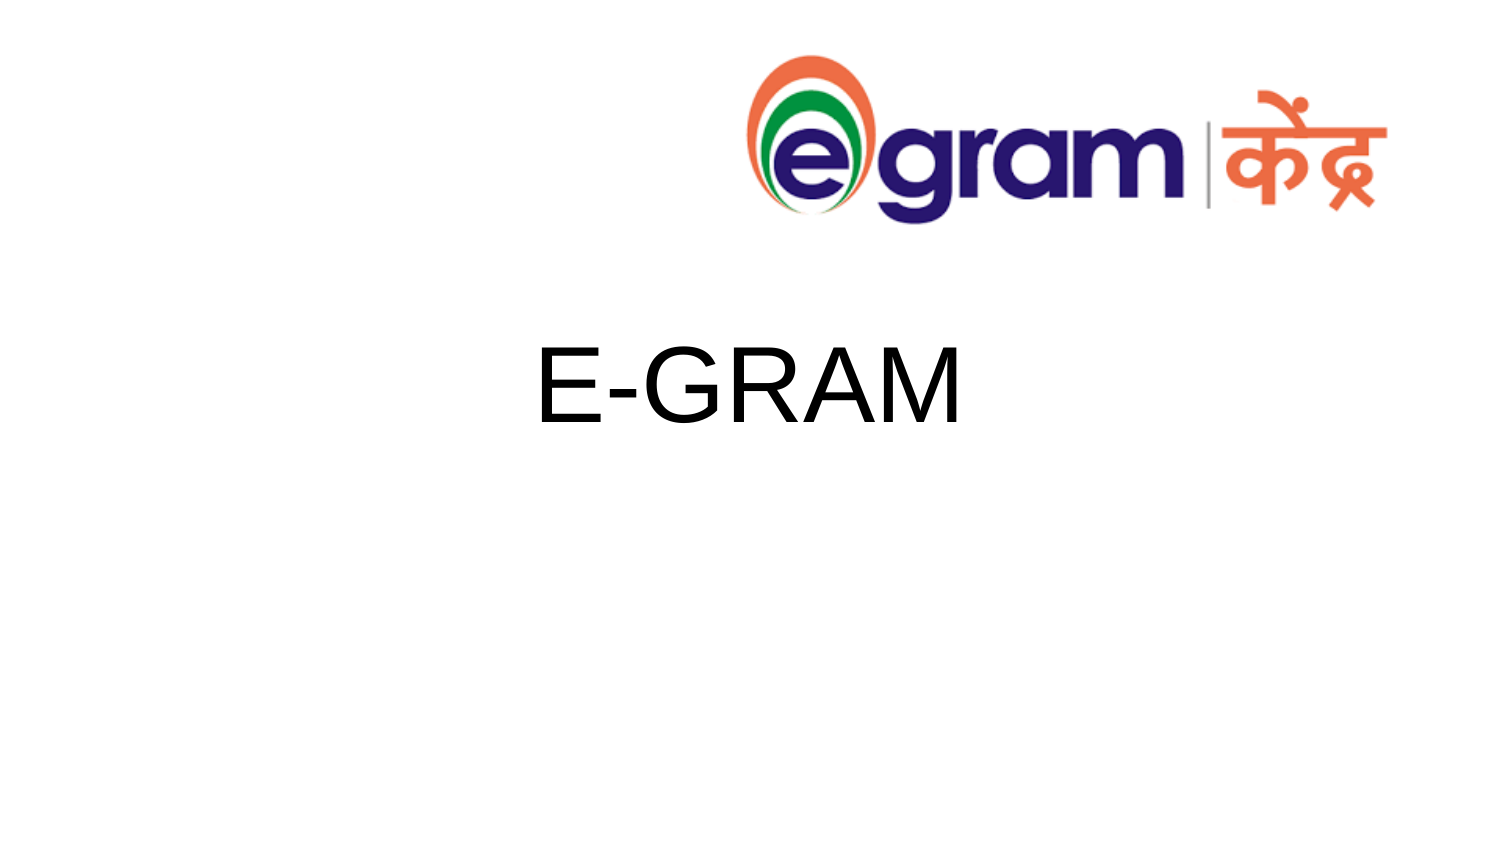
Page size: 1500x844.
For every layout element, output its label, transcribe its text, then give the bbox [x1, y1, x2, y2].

title E-GRAM [51, 122, 1449, 459]
picture [739, 46, 1394, 235]
